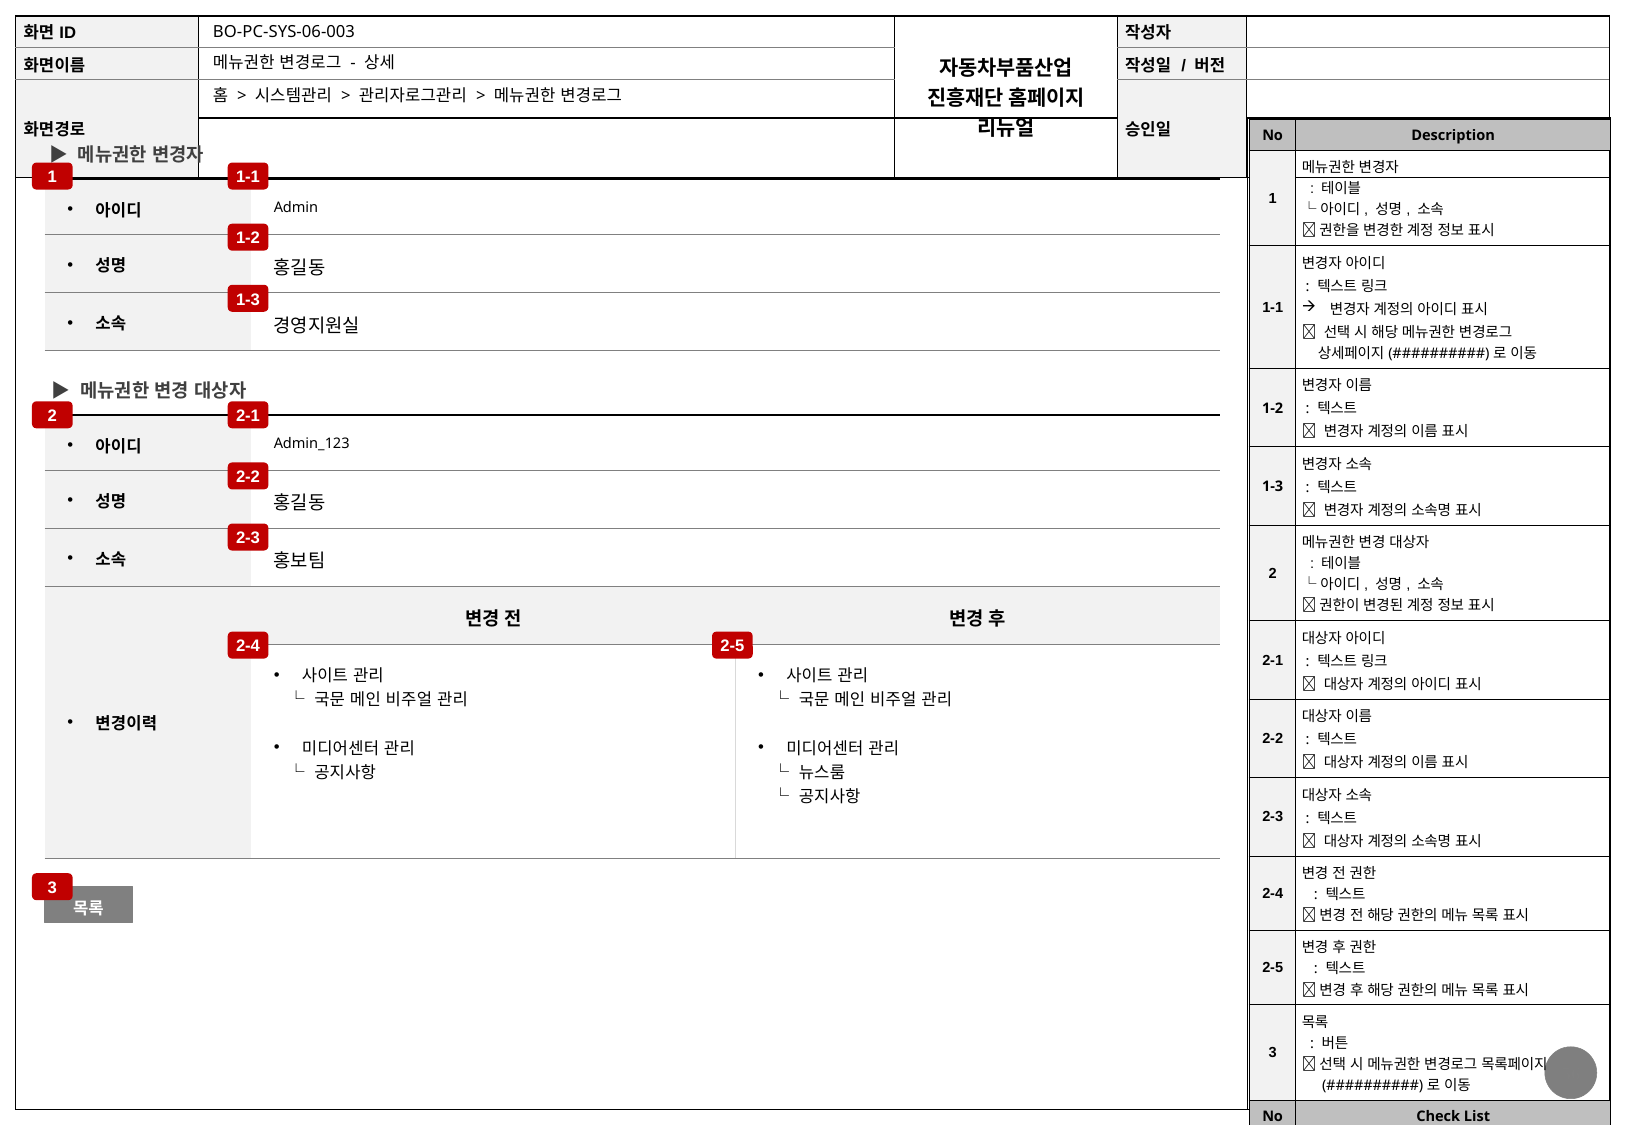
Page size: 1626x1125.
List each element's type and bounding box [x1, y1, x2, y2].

table_cell [1250, 700, 1295, 777]
table_cell [1250, 151, 1295, 245]
table_cell [1250, 447, 1295, 525]
table_cell [1250, 621, 1295, 699]
table_header [1296, 120, 1610, 150]
table_cell [1296, 369, 1610, 446]
text_box [30, 378, 270, 430]
table_cell [736, 645, 1220, 858]
list [198, 15, 895, 78]
table_cell [45, 235, 1220, 292]
table_cell [45, 293, 1220, 350]
table_header [45, 180, 1220, 234]
table_cell [1296, 246, 1610, 368]
table_cell [1296, 931, 1610, 1004]
table_cell [1296, 526, 1610, 620]
text_box [30, 143, 205, 191]
table_cell [1250, 369, 1295, 446]
table_cell [45, 529, 1220, 586]
table_cell [45, 471, 1220, 528]
table_cell [45, 587, 1220, 858]
table_cell [1250, 857, 1295, 930]
table_cell [1296, 447, 1610, 525]
table_cell [1296, 778, 1610, 856]
table_cell [1250, 1101, 1295, 1125]
table_cell [1296, 1005, 1610, 1100]
text_box [226, 161, 270, 191]
table_header [1250, 120, 1295, 150]
table_cell [1250, 526, 1295, 620]
text_box [226, 522, 270, 552]
text_box [710, 630, 754, 660]
table_cell [1250, 246, 1295, 368]
text_box [226, 461, 270, 491]
table_cell [1296, 621, 1610, 699]
text_box [226, 283, 270, 313]
list [198, 79, 895, 111]
table_cell [1250, 1005, 1295, 1100]
table_cell [1296, 857, 1610, 930]
text_box [226, 222, 270, 252]
table_cell [1250, 931, 1295, 1004]
table_cell [1250, 778, 1295, 856]
table_header [45, 416, 1220, 470]
text_box [226, 630, 270, 660]
table_cell [1296, 151, 1610, 245]
text_box [30, 872, 133, 923]
table_cell [1296, 1101, 1610, 1125]
table_cell [1296, 700, 1610, 777]
